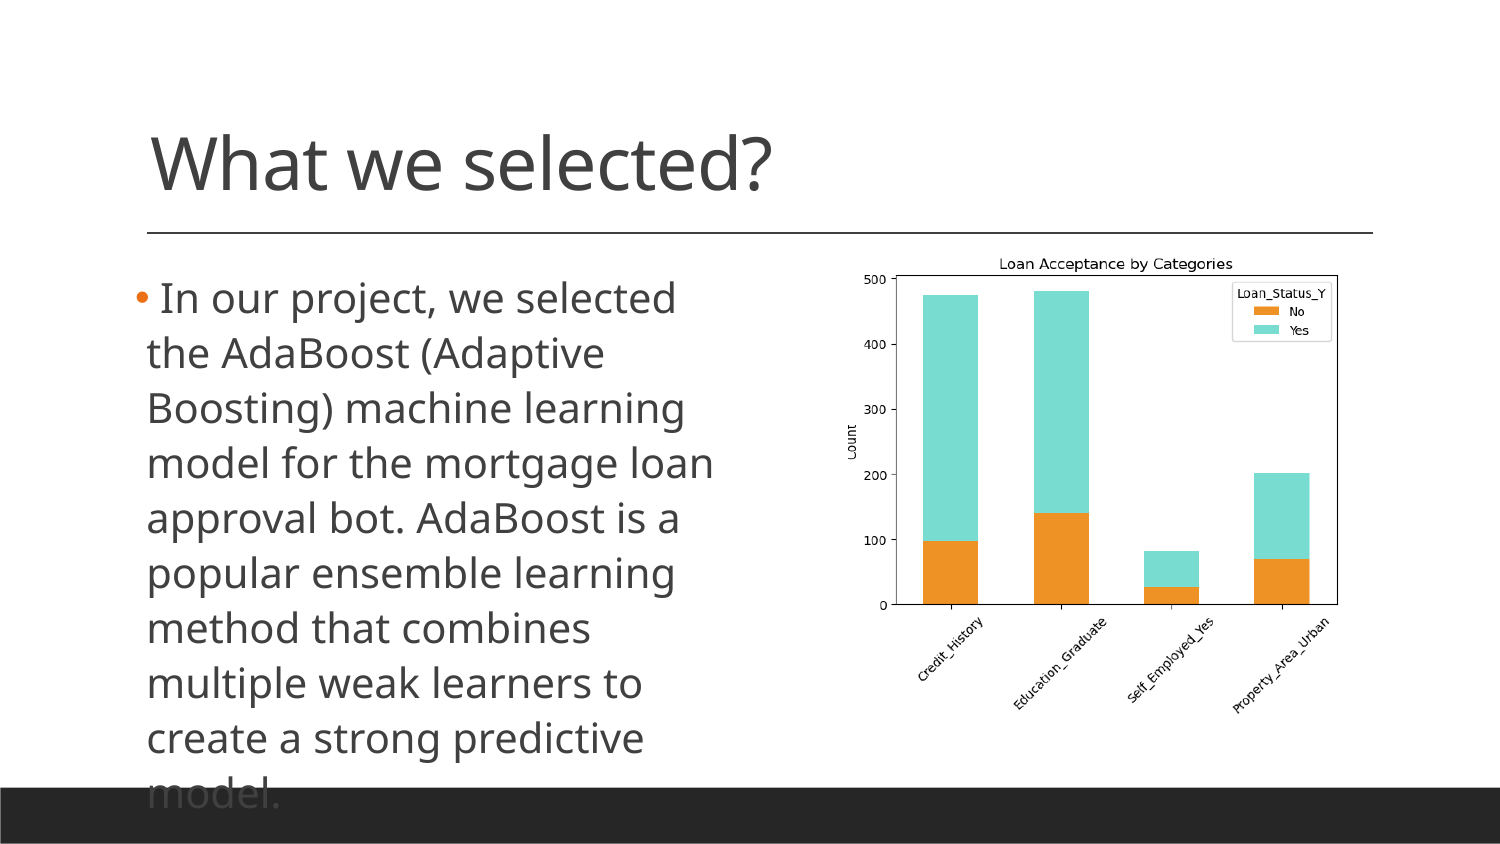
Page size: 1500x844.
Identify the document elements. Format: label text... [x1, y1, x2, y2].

picture [847, 250, 1366, 731]
list In our project, we selected the AdaBoost (Adaptive Boosting) machine learning model for the mortgage loan approval bot. AdaBoost is a popular ensemble learning method that combines multiple weak learners to create a strong predictive model. [135, 259, 750, 723]
title What we selected? [135, 35, 1373, 214]
